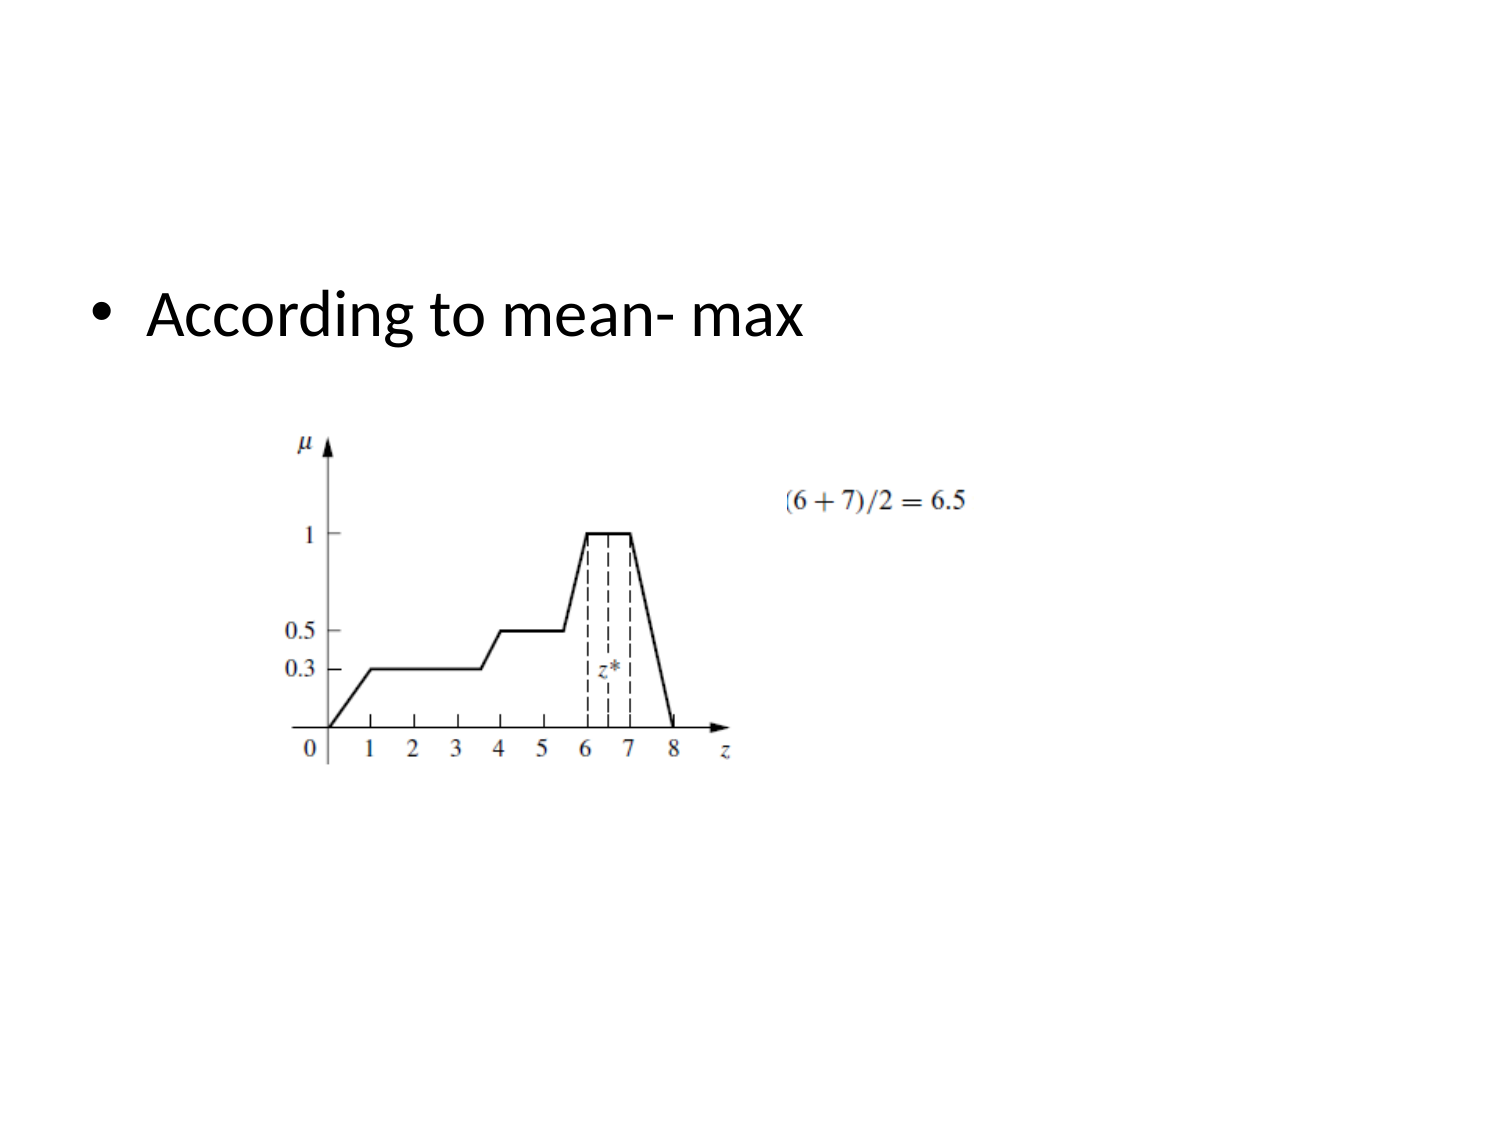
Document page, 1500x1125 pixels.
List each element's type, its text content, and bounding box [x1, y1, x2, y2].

picture [237, 374, 776, 796]
list According to mean- max [75, 262, 1425, 1005]
picture [787, 487, 974, 524]
